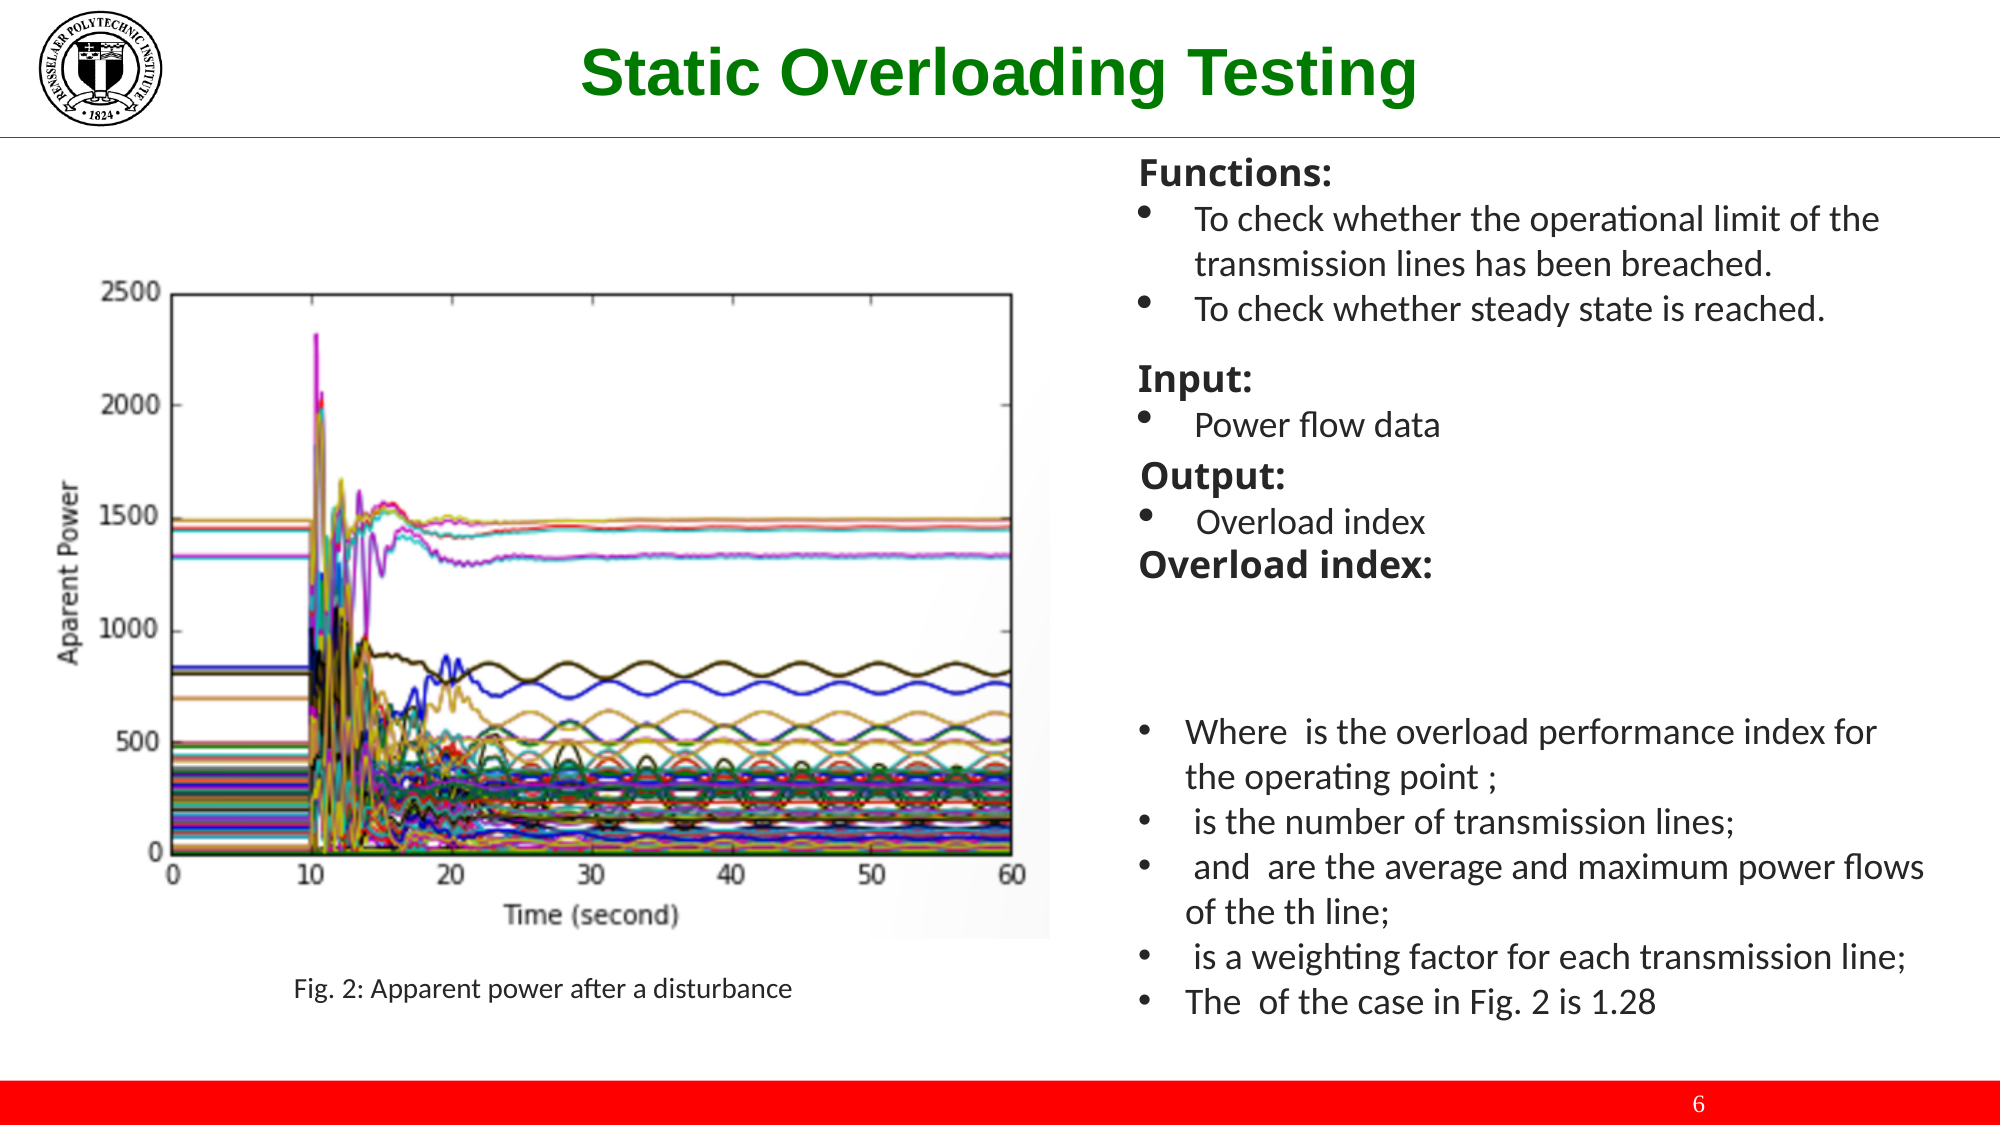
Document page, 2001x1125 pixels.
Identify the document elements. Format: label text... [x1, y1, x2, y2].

title Static Overloading Testing [99, 0, 1900, 138]
text_box Functions: To check whether the operational limit of the transmission lines has been breached. To check whether steady state is reached. [1123, 141, 1949, 337]
text_box Fig. 2: Apparent power after a disturbance [13, 962, 1087, 1013]
picture [37, 9, 99, 128]
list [37, 262, 1051, 939]
text_box Output: Overload index [1124, 444, 1950, 550]
text_box Input: Power flow data [1123, 347, 1949, 452]
